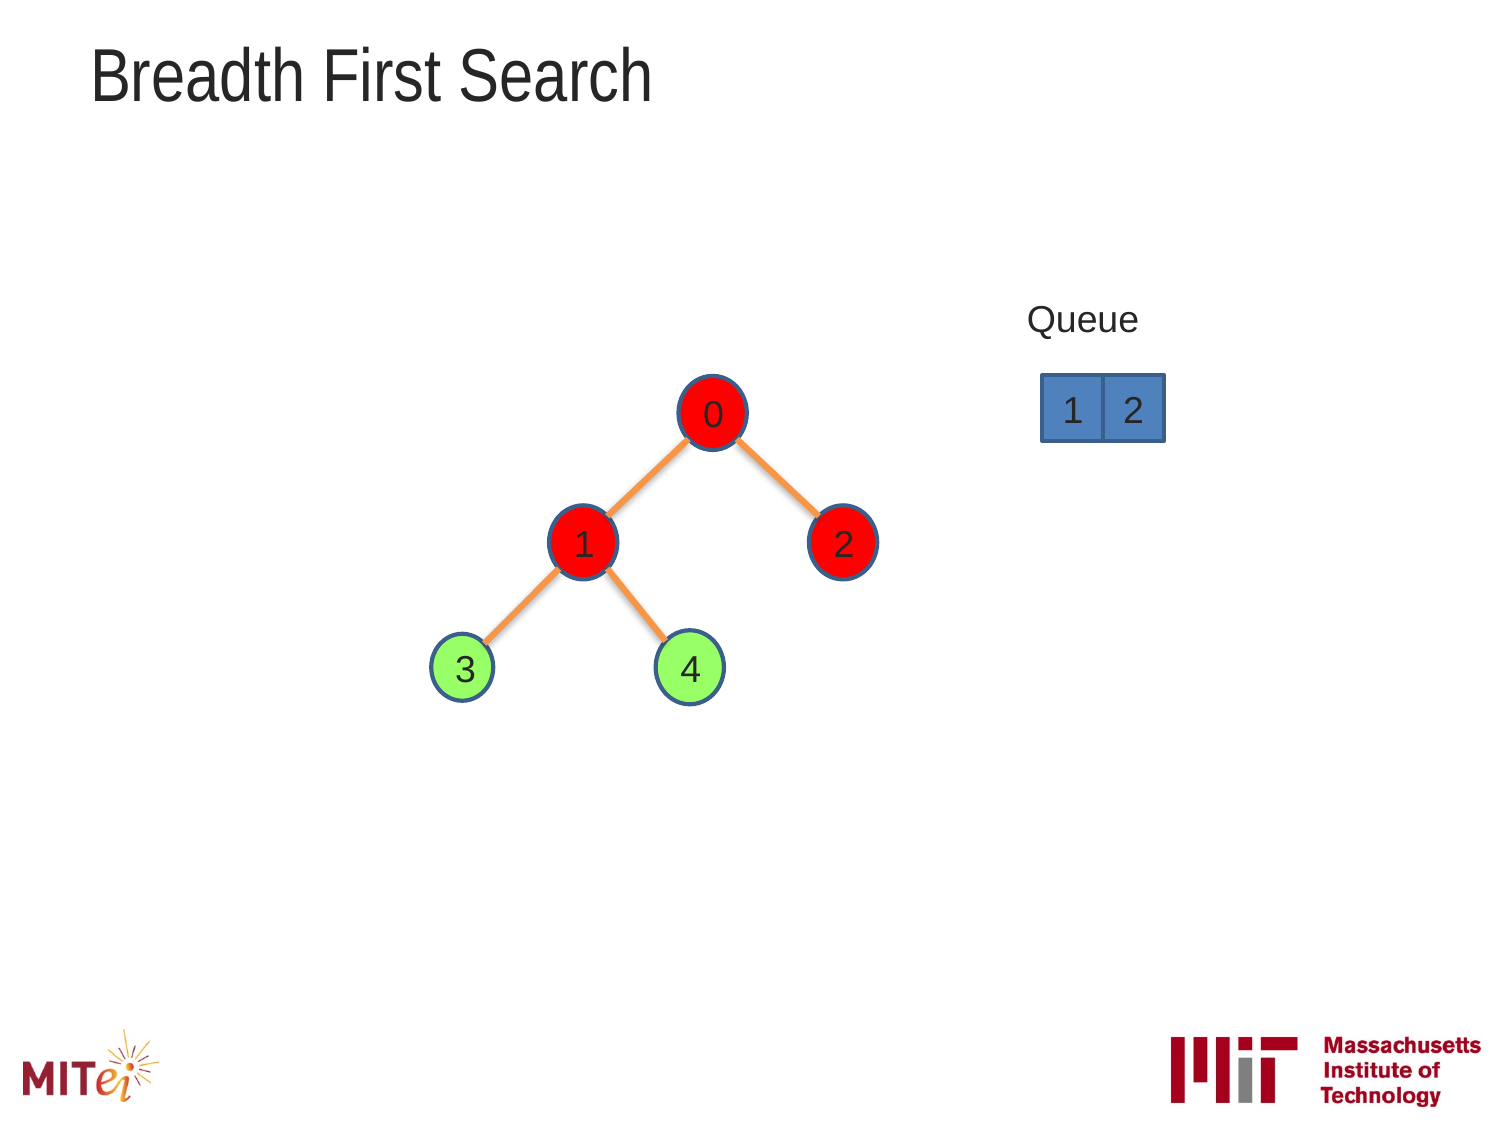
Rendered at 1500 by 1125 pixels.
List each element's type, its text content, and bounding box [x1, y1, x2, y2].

text_box 4 [653, 628, 727, 707]
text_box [483, 568, 560, 644]
text_box 3 [429, 631, 496, 703]
text_box 1 [1040, 373, 1101, 443]
text_box 0 [676, 373, 749, 453]
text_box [607, 568, 666, 642]
text_box 1 [546, 503, 620, 582]
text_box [607, 438, 689, 517]
text_box 2 [1101, 373, 1166, 443]
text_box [736, 438, 820, 517]
text_box Queue [1012, 287, 1246, 348]
picture [23, 1026, 161, 1102]
title Breadth First Search [75, 12, 1425, 130]
picture [1167, 1033, 1484, 1109]
text_box 2 [806, 503, 880, 582]
